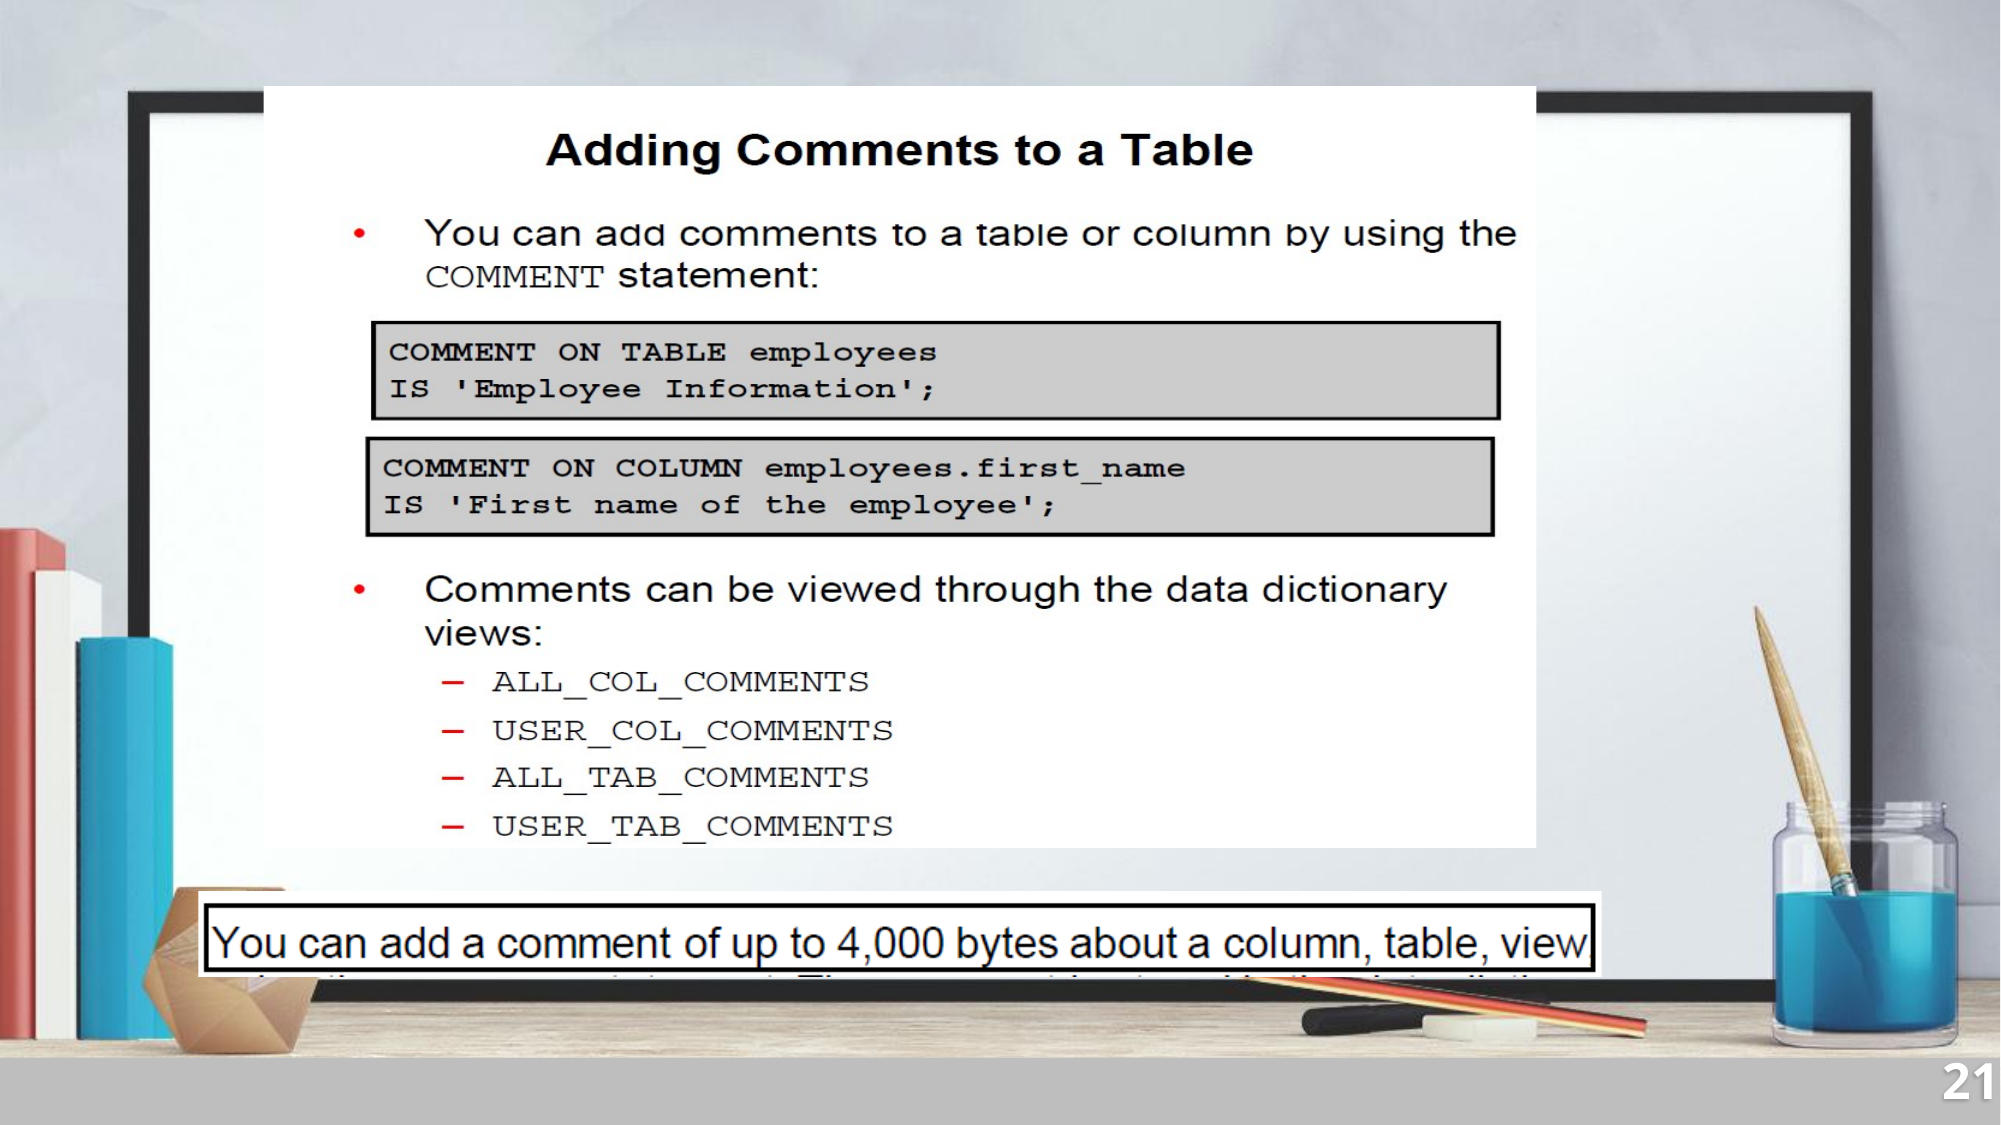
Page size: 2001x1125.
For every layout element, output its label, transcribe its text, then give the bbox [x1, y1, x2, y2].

text_box [198, 891, 1602, 977]
text_box [0, 1057, 2000, 1125]
text_box 21 [1879, 1058, 2000, 1118]
text_box [263, 86, 1537, 848]
picture [0, 0, 2001, 1125]
